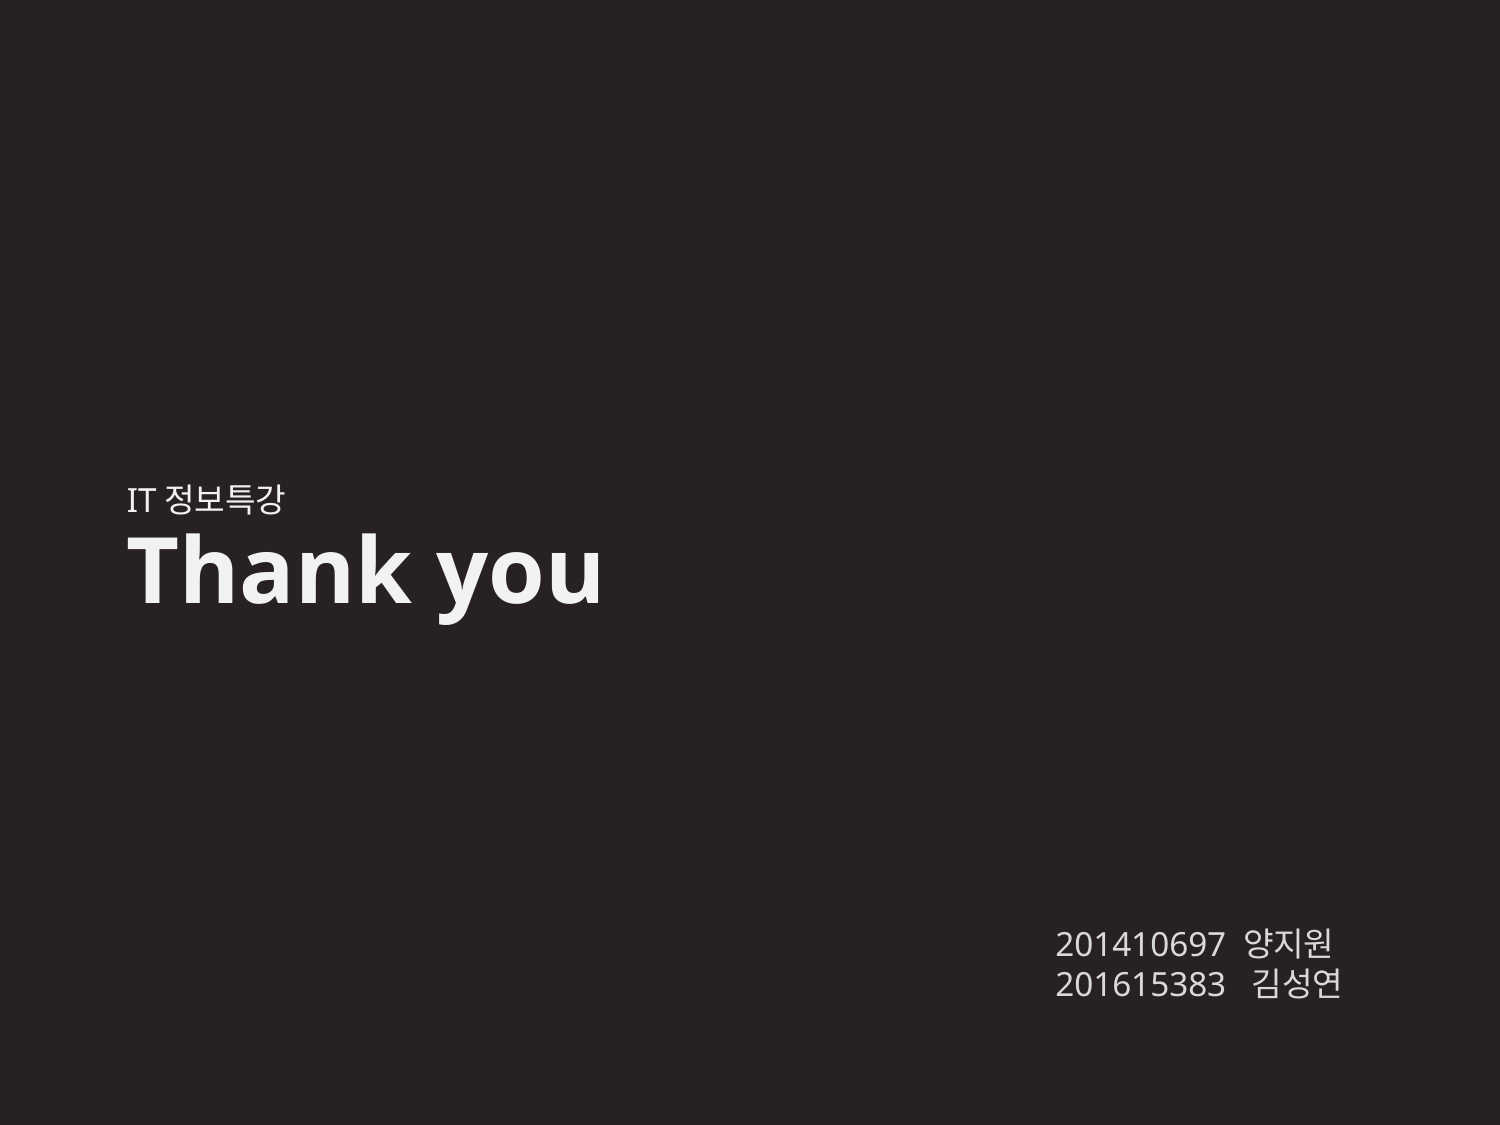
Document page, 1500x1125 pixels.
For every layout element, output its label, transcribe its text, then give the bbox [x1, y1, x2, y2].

text_box Thank you [112, 504, 659, 630]
text_box IT정보특강 [112, 472, 564, 527]
text_box 201410697 양지원 201615383 김성연 [1040, 916, 1493, 1011]
